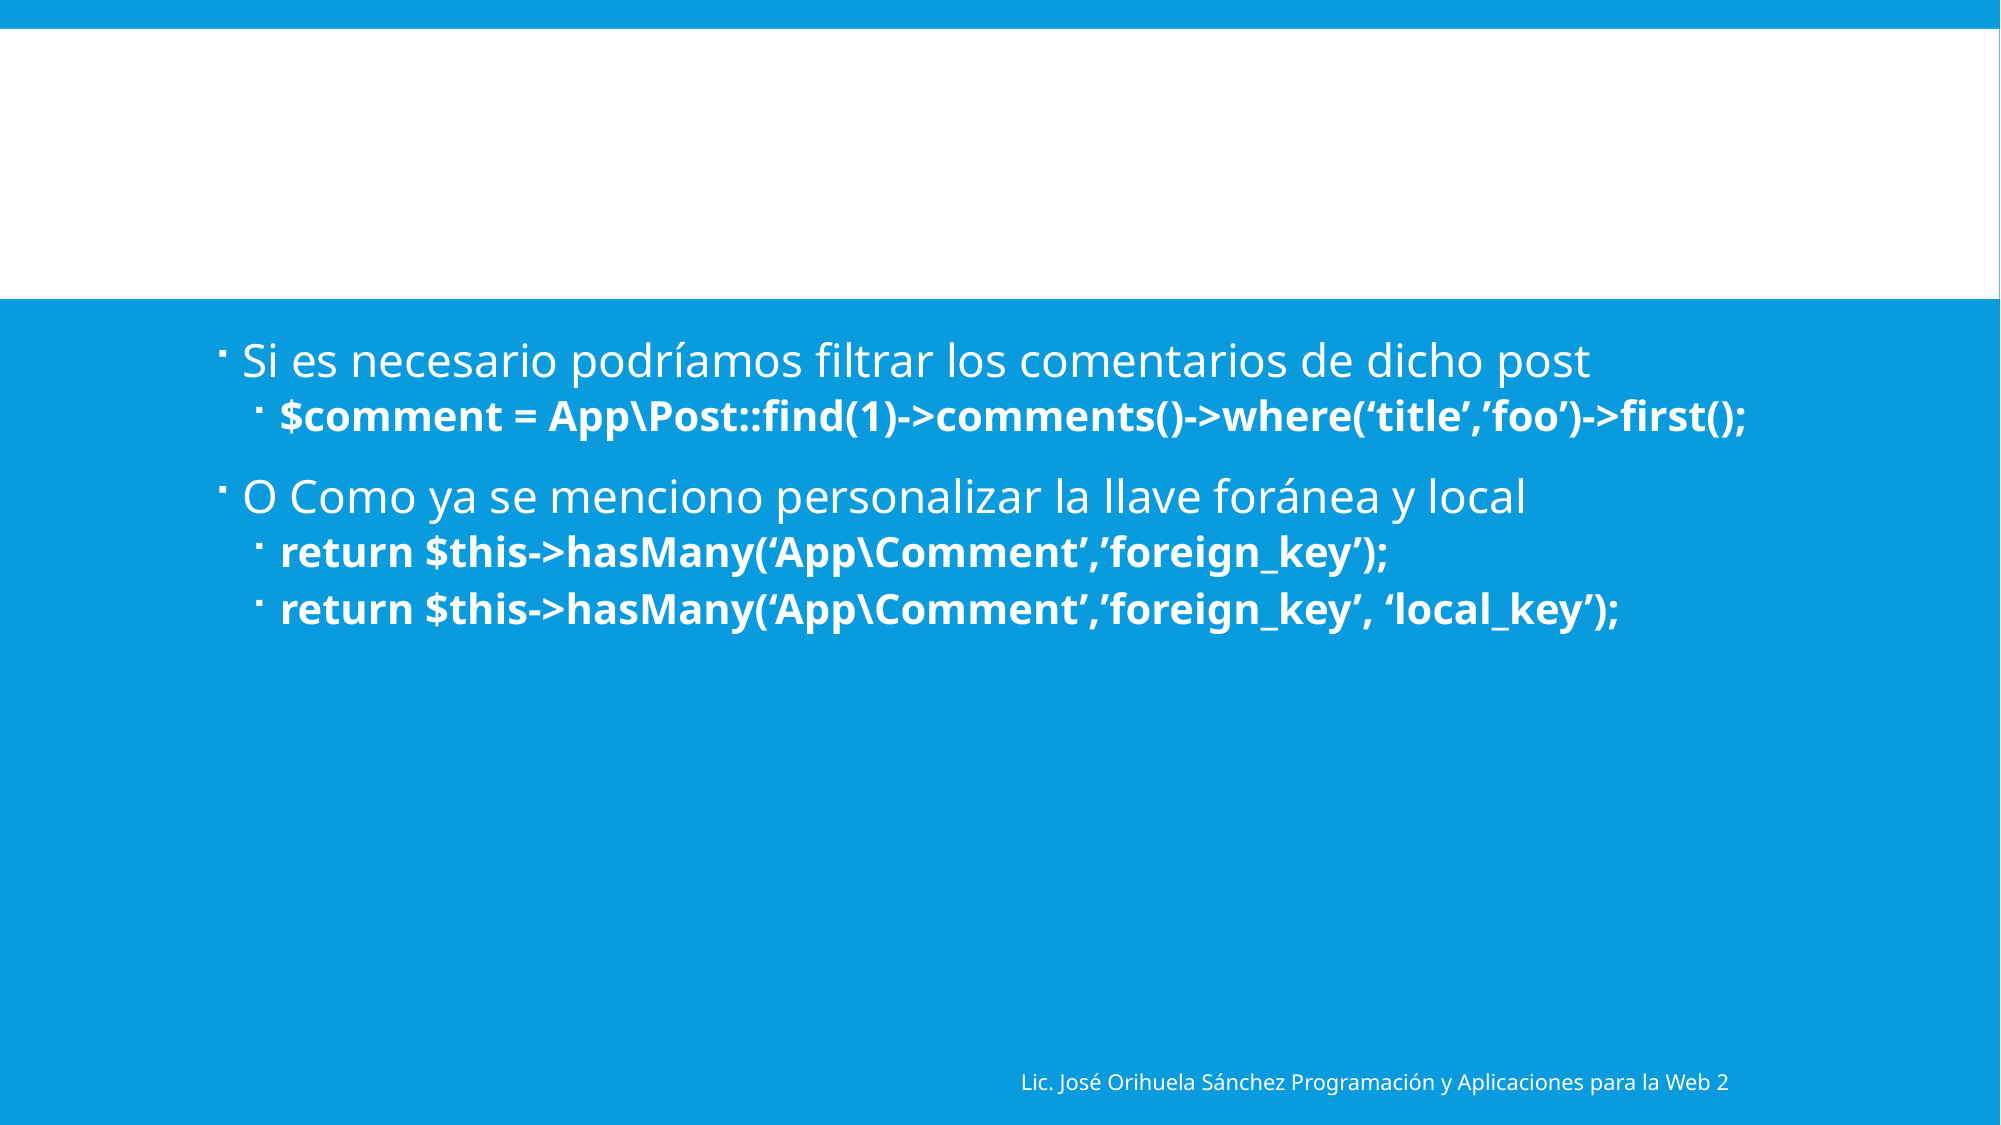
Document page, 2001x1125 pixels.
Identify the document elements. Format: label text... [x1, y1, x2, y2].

list Si es necesario podríamos filtrar los comentarios de dicho post $comment = App\Post::find(1)->comments()->where(‘title’,’foo’)->first(); O Como ya se menciono personalizar la llave foránea y local return $this->hasMany(‘App\Comment’,’foreign_key’); return $this->hasMany(‘App\Comment’,’foreign_key’, ‘local_key’); [197, 329, 1803, 1020]
footer Lic. José Orihuela Sánchez Programación y Aplicaciones para la Web 2 [918, 1053, 1746, 1114]
